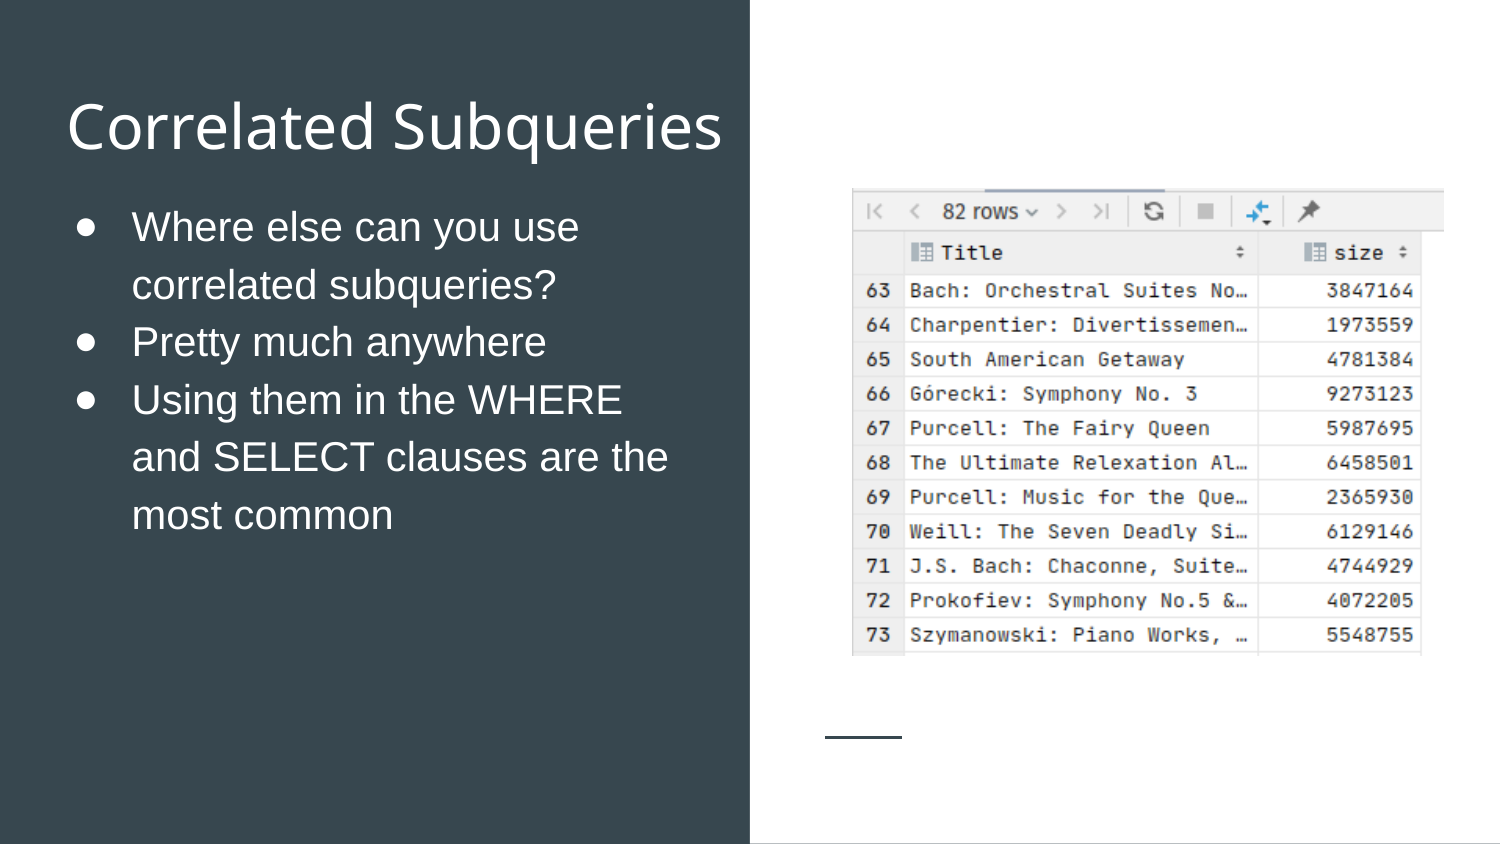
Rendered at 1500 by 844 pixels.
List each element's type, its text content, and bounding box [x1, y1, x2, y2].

text_box Correlated Subqueries [51, 71, 957, 178]
picture [852, 188, 1444, 656]
list Where else can you use correlated subqueries? Pretty much anywhere Using them in the WHERE and SELECT clauses are the most common [41, 177, 707, 739]
